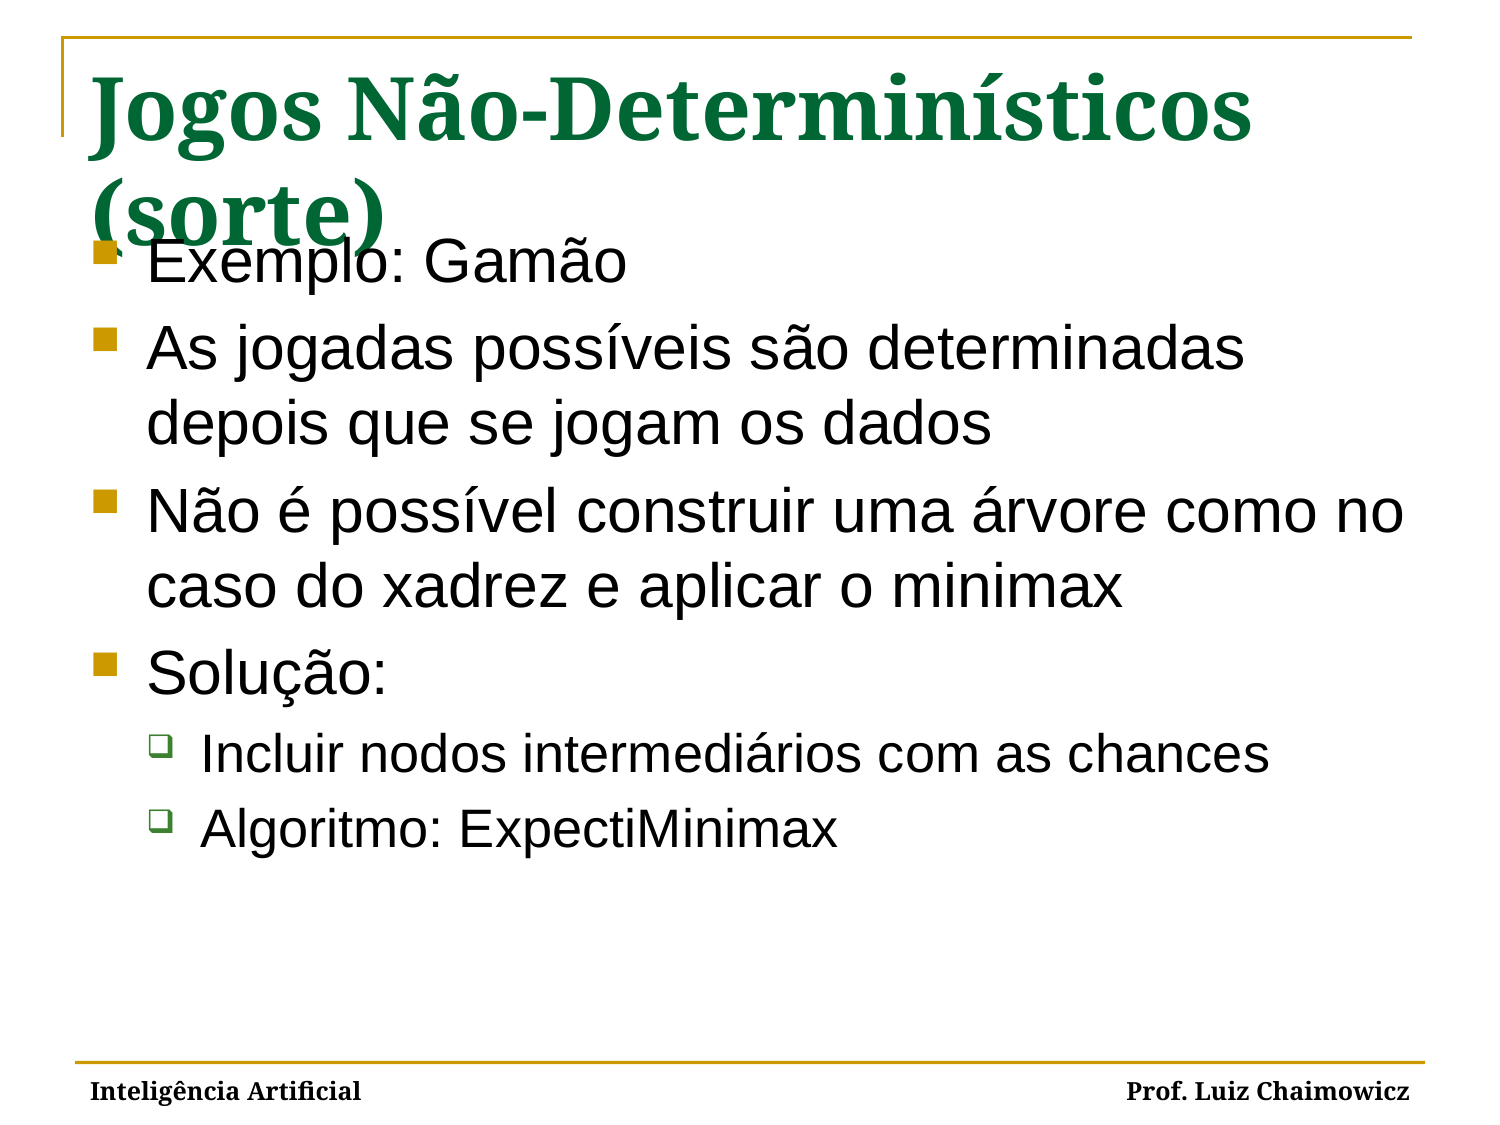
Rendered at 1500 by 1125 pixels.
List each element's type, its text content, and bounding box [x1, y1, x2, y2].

footer Inteligência Artificial [74, 1074, 501, 1113]
title Jogos Não-Determinísticos (sorte) [74, 45, 1426, 188]
list Exemplo: Gamão As jogadas possíveis são determinadas depois que se jogam os dados Não é possível construir uma árvore como no caso do xadrez e aplicar o minimax Solução: Incluir nodos intermediários com as chances Algoritmo: ExpectiMinimax [74, 212, 1426, 1038]
